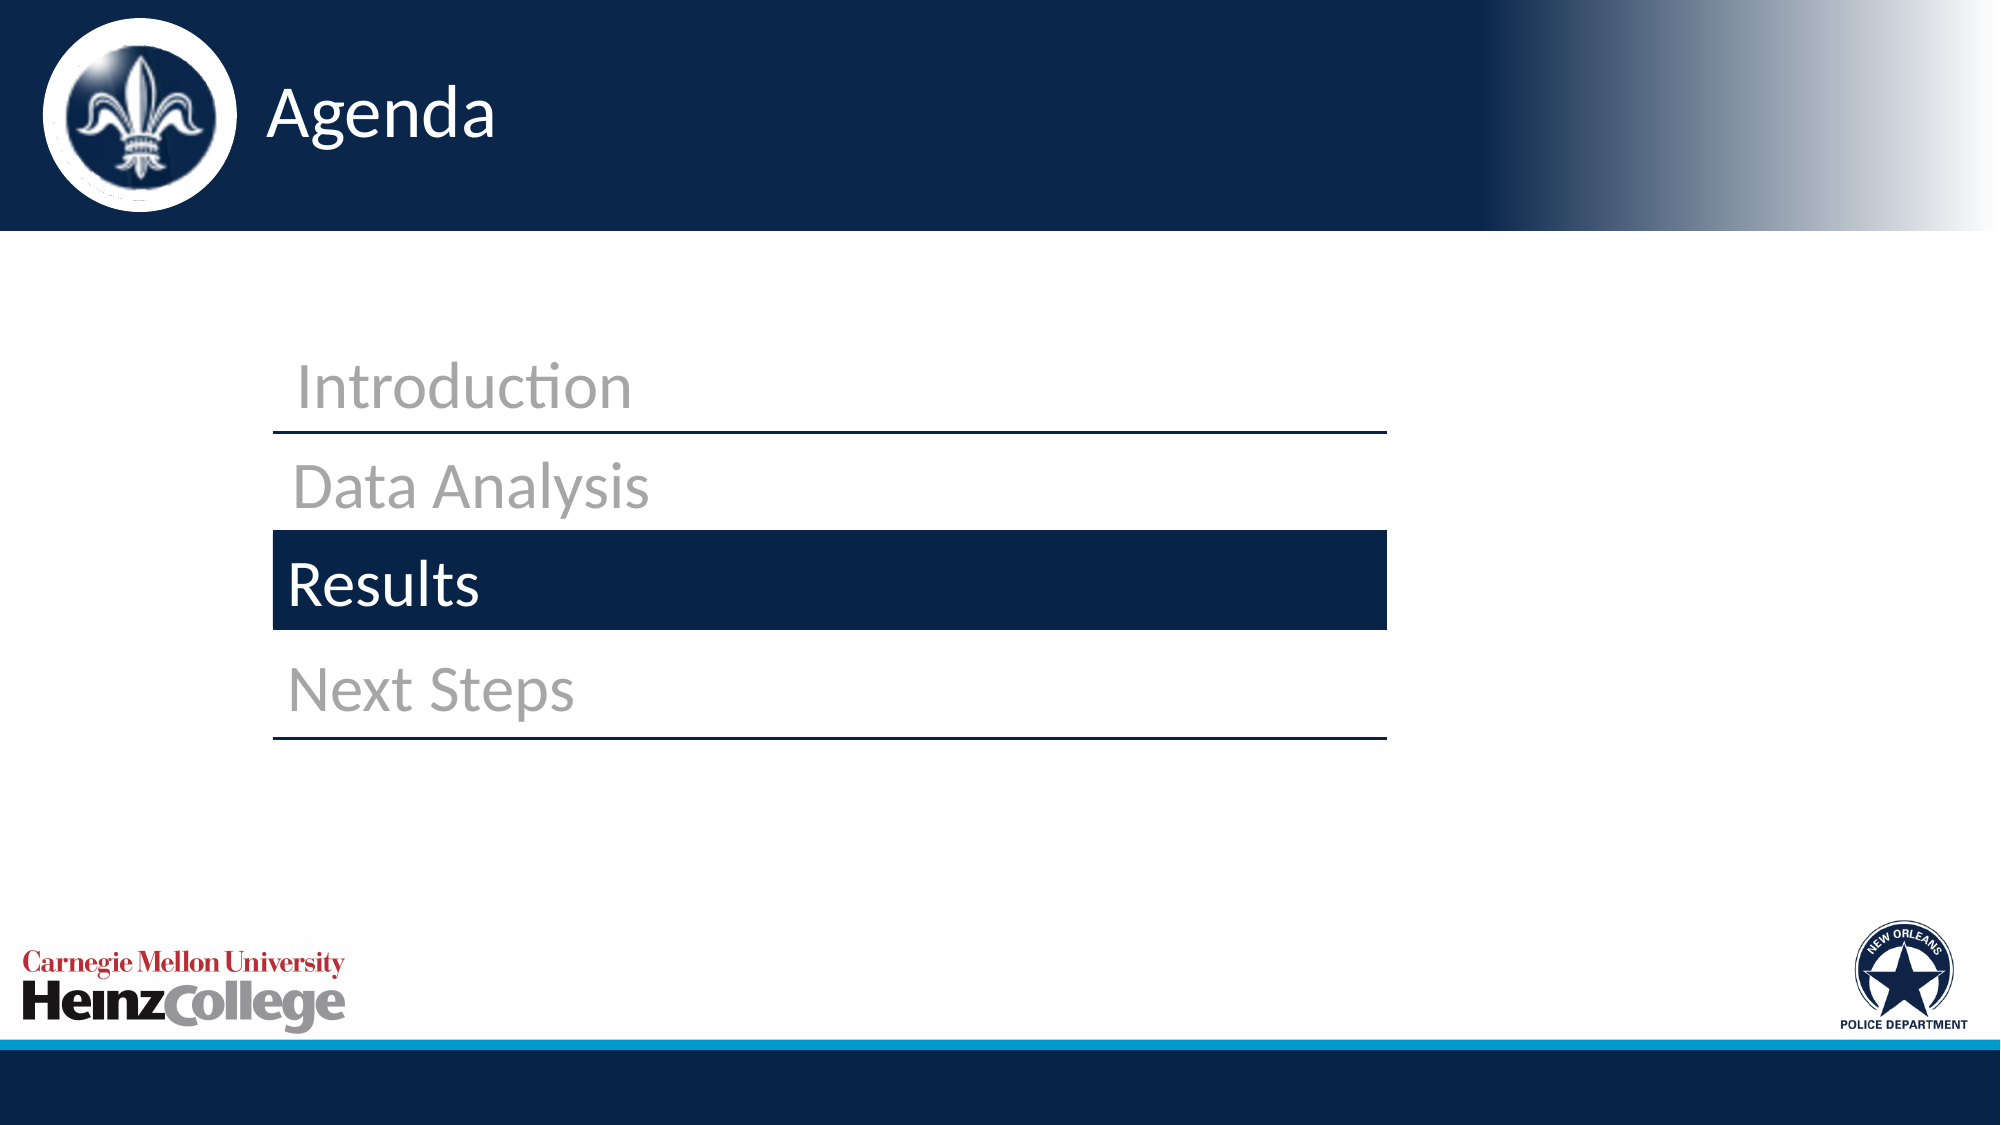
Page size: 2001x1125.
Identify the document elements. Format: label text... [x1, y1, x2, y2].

text_box Next Steps [272, 637, 1387, 733]
text_box Agenda [252, 55, 1710, 160]
picture [19, 931, 350, 1039]
picture [1839, 910, 1968, 1039]
text_box Introduction [282, 334, 1387, 429]
picture [0, 0, 429, 322]
text_box Data Analysis [277, 440, 1392, 529]
text_box Results [272, 535, 1387, 628]
